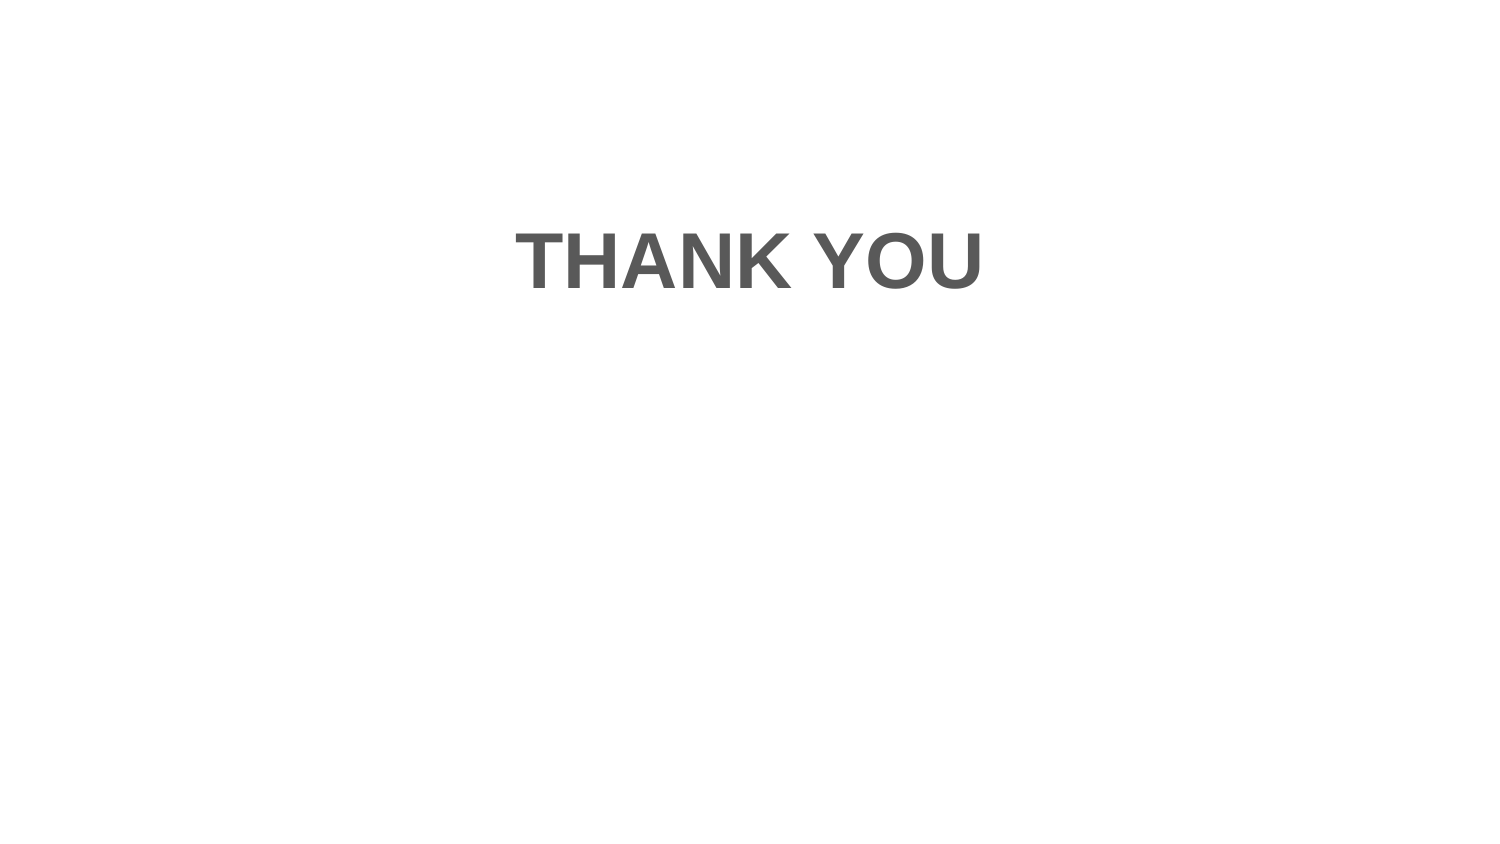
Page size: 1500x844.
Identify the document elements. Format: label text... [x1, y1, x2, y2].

list THANK YOU [51, 189, 1449, 750]
